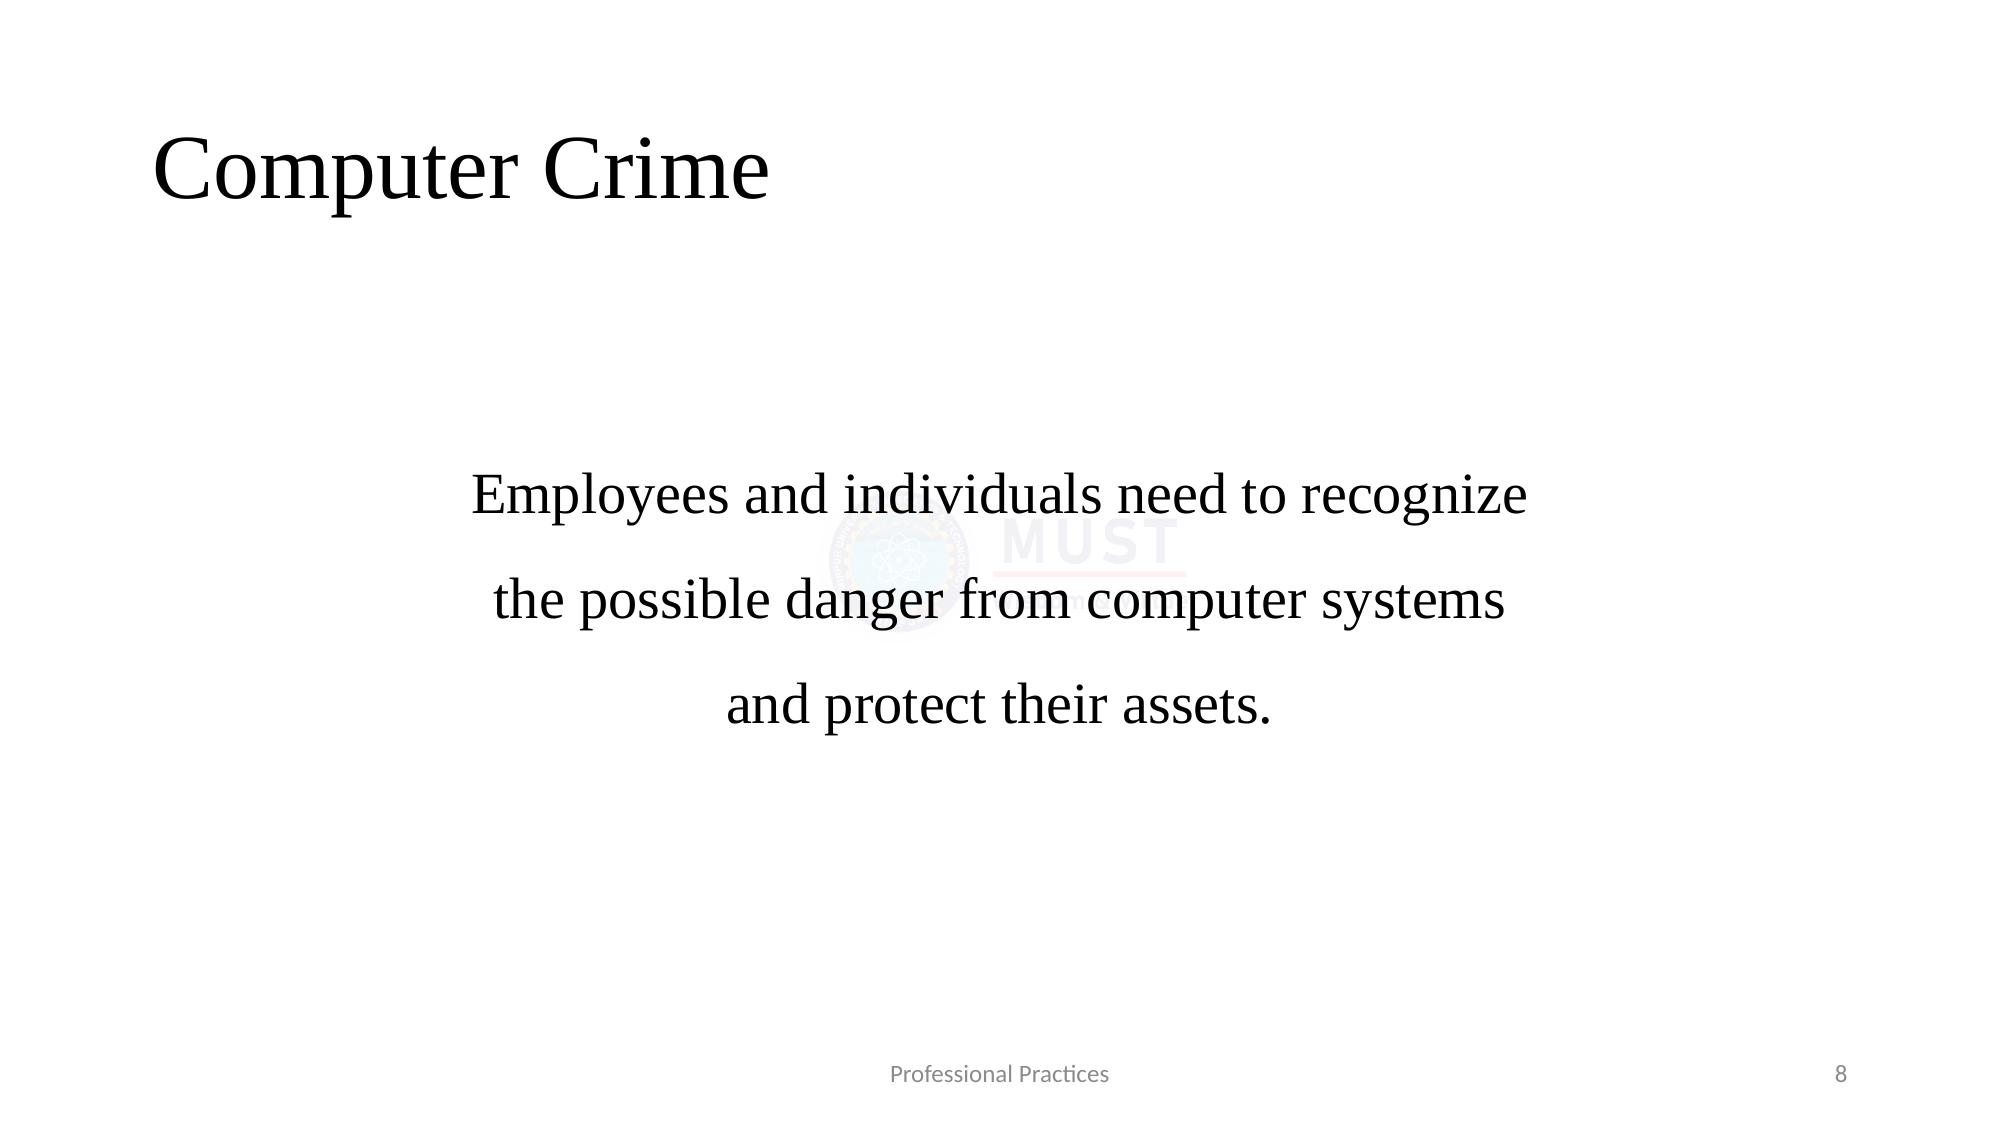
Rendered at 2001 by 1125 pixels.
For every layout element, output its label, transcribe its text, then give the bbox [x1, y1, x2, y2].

title Computer Crime [137, 59, 1863, 278]
slide_number 8 [1412, 1042, 1863, 1103]
footer Professional Practices [662, 1042, 1338, 1103]
list Employees and individuals need to recognize the possible danger from computer systems and protect their assets. [437, 412, 1563, 788]
